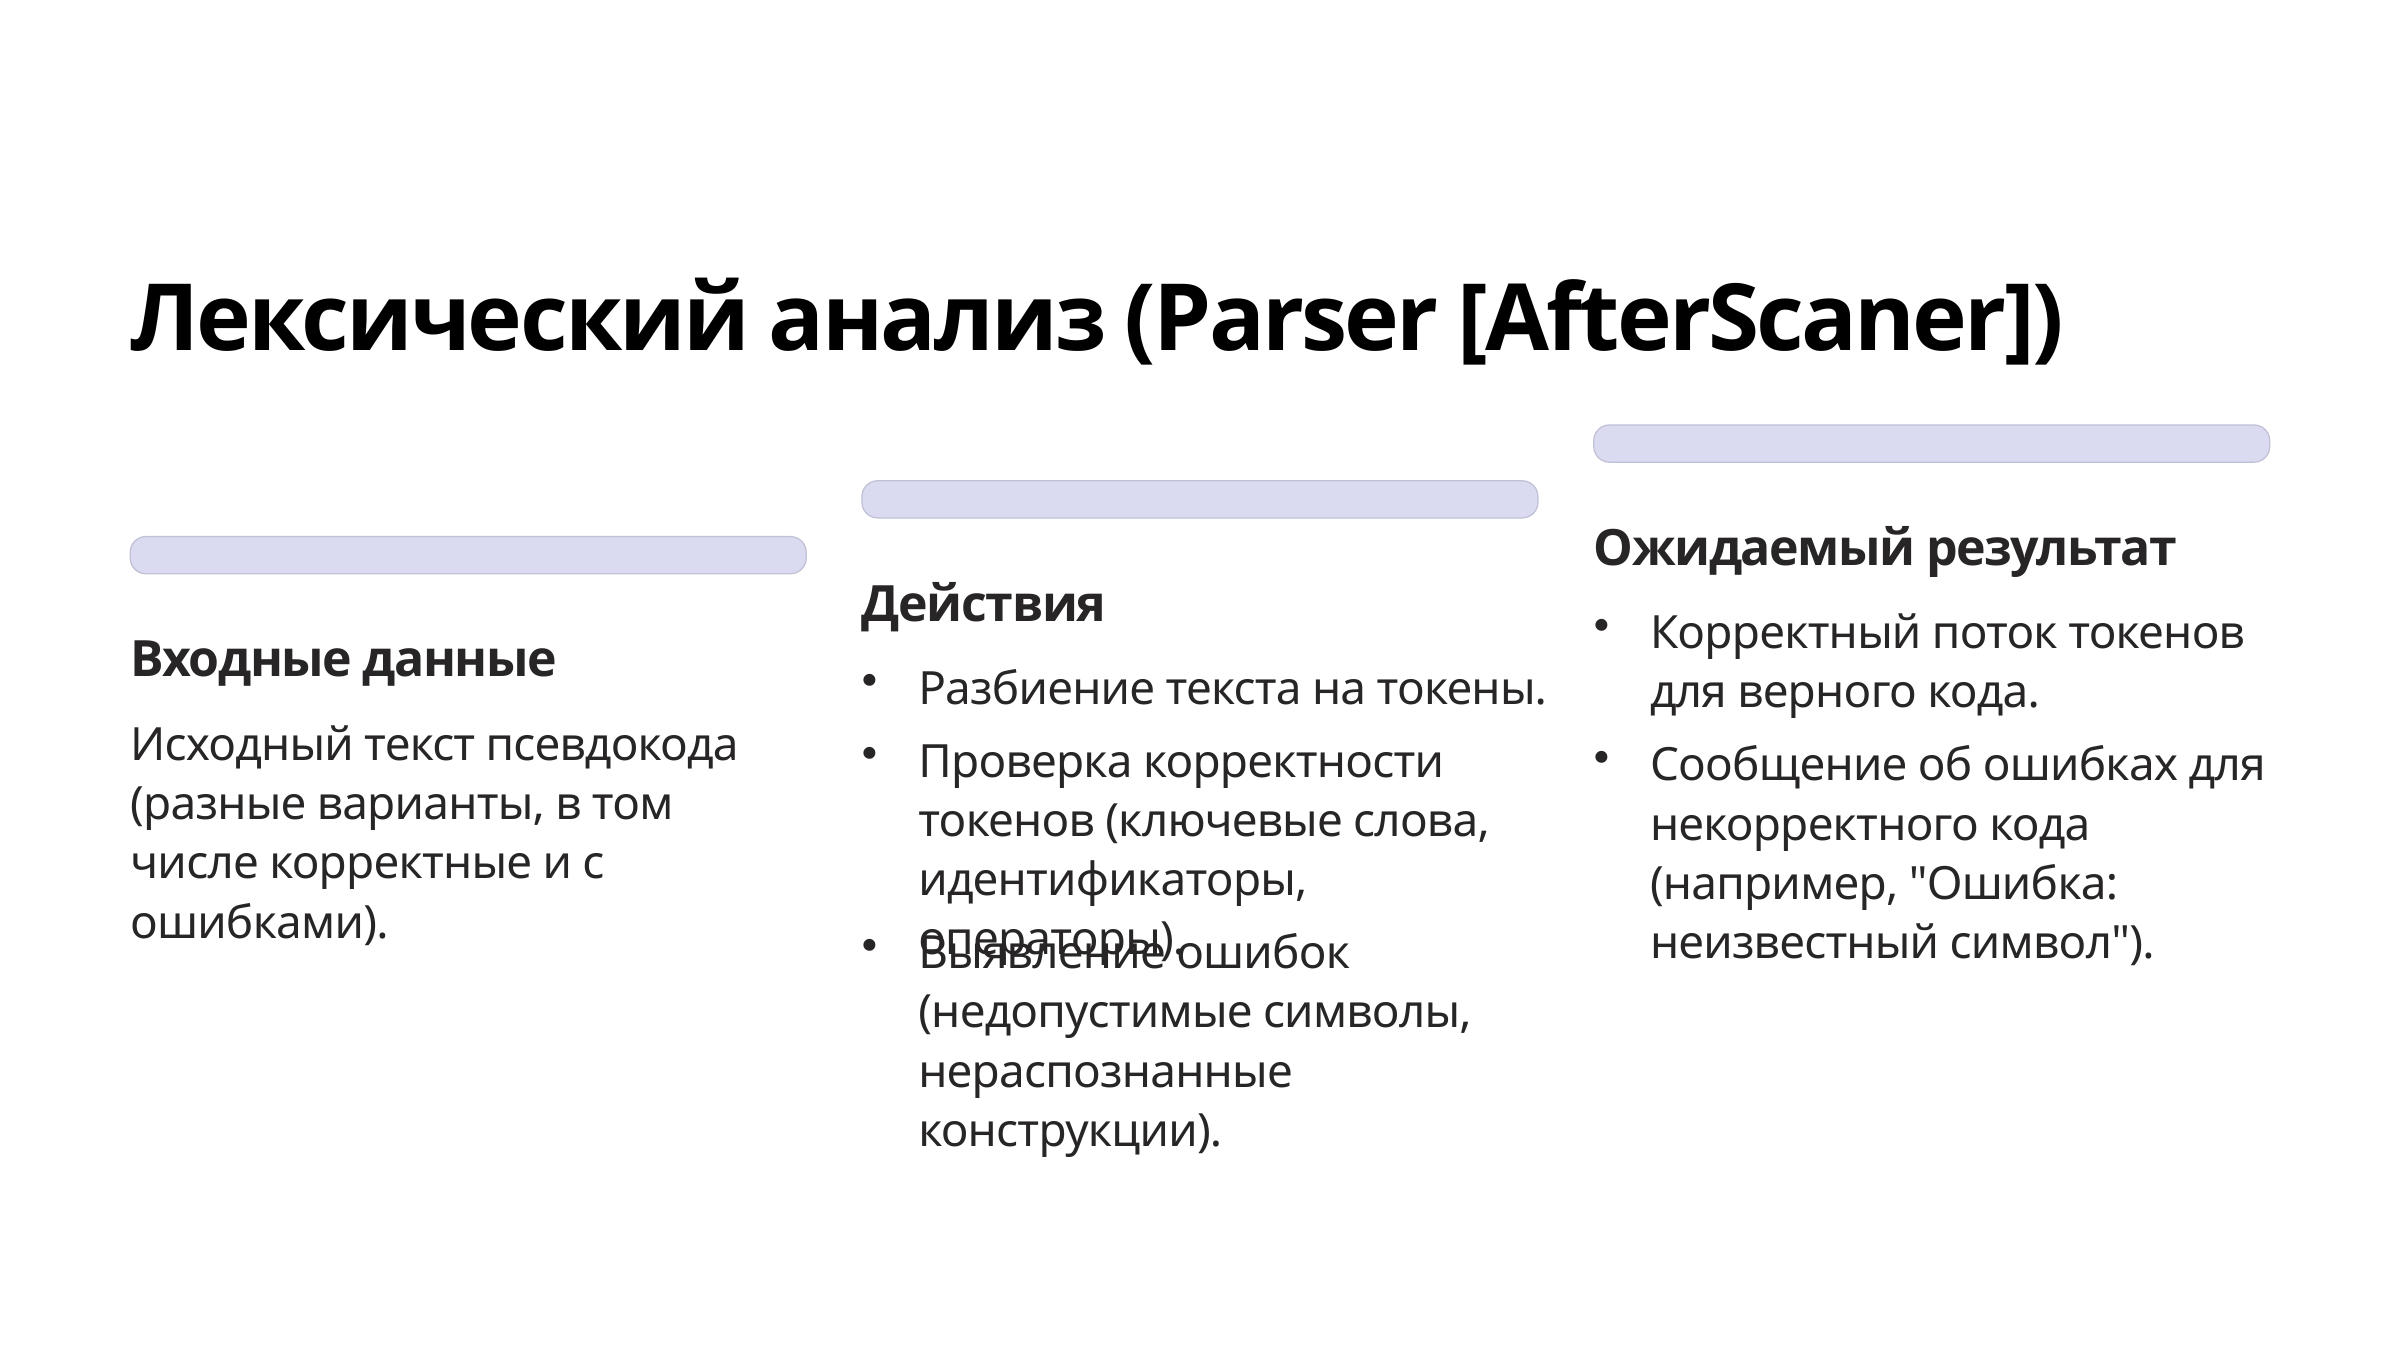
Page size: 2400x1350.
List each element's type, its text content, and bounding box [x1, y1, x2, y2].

text_box [1593, 424, 2270, 463]
text_box Выявление ошибок (недопустимые символы, нераспознанные конструкции). [861, 918, 1538, 1097]
text_box Разбиение текста на токены. [861, 654, 1538, 714]
text_box [861, 480, 1538, 518]
text_box Сообщение об ошибках для некорректного кода (например, "Ошибка: неизвестный символ"). [1593, 730, 2270, 984]
text_box Корректный поток токенов для верного кода. [1593, 598, 2270, 718]
text_box Проверка корректности токенов (ключевые слова, идентификаторы, операторы). [861, 726, 1538, 906]
text_box Ожидаемый результат [1593, 517, 2108, 577]
text_box [130, 536, 807, 574]
text_box Исходный текст псевдокода (разные варианты, в том числе корректные и с ошибками). [130, 710, 807, 889]
text_box Входные данные [130, 629, 596, 688]
text_box Действия [861, 573, 1327, 632]
text_box Лексический анализ (Parser [AfterScaner]) [130, 252, 2023, 370]
